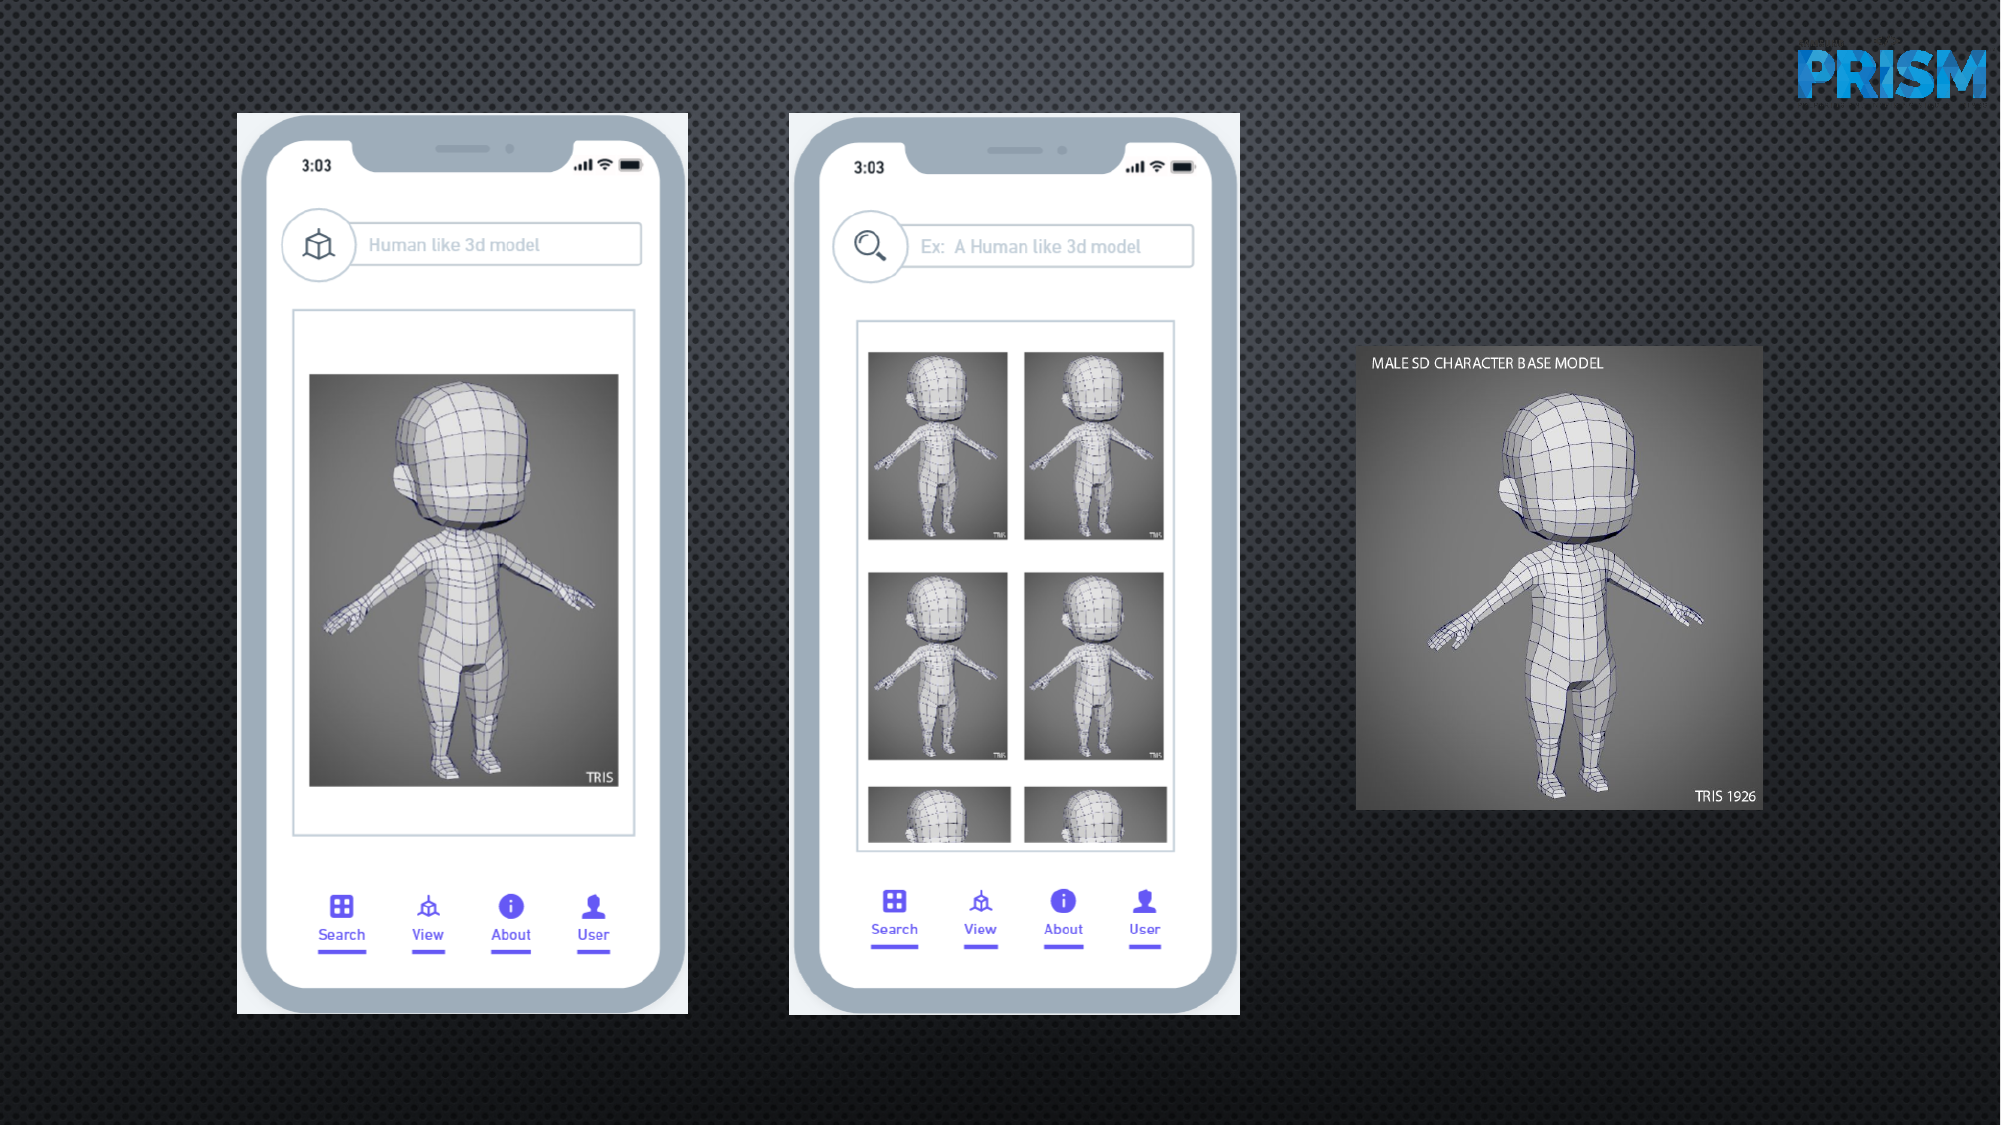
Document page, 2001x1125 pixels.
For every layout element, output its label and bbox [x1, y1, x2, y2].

picture [1794, 33, 2000, 112]
picture [237, 112, 688, 1014]
picture [789, 112, 1240, 1015]
picture [1356, 346, 1763, 810]
